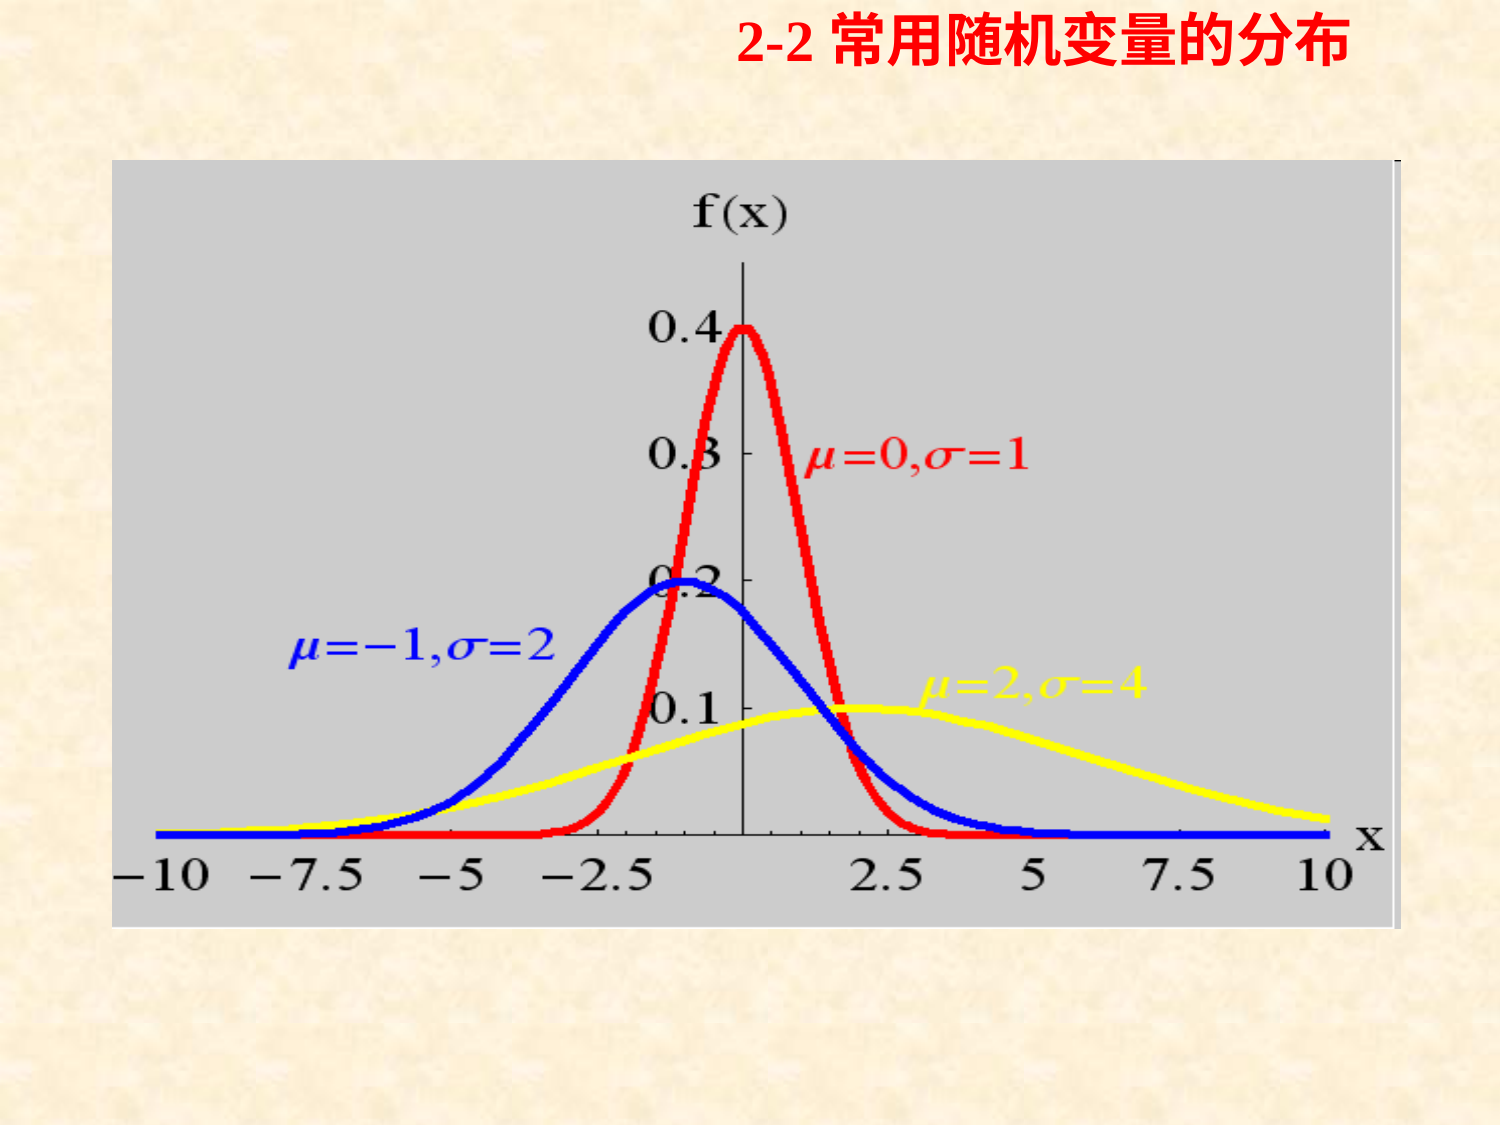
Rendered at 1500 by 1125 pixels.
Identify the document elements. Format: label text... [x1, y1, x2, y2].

text_box 2-2常用随机变量的分布 [721, 0, 1368, 81]
picture [0, 0, 1500, 1125]
